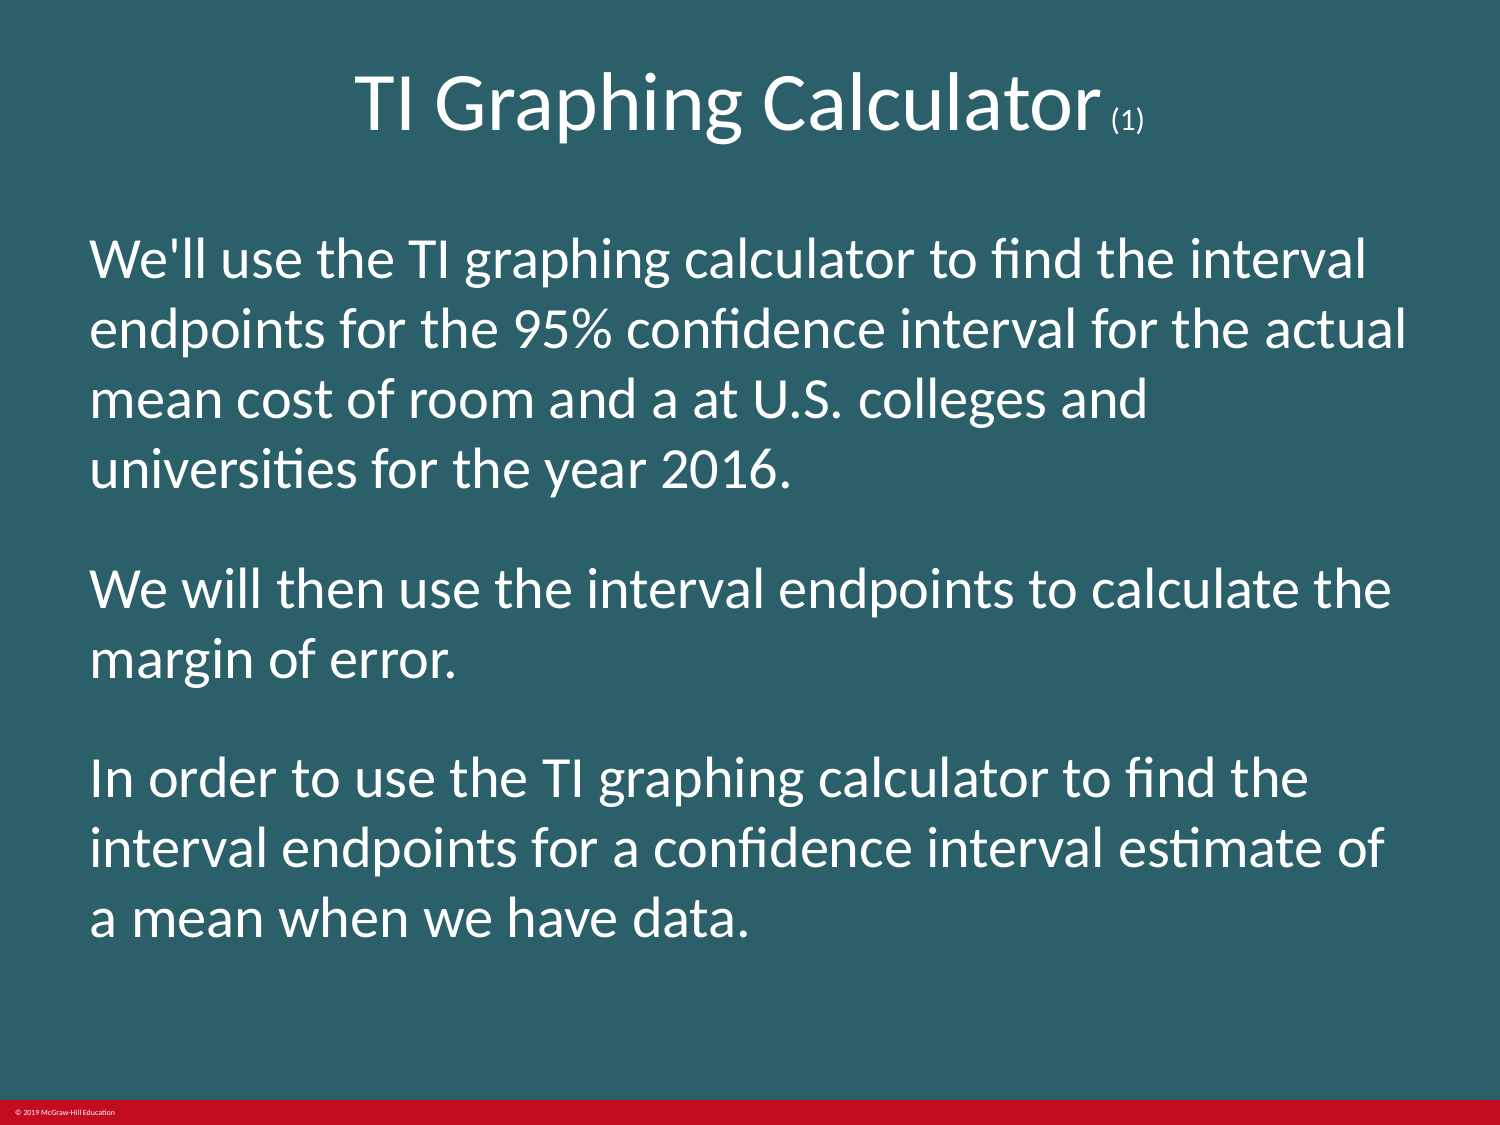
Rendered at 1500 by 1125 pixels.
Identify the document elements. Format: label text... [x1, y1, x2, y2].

list We'll use the TI graphing calculator to find the interval endpoints for the 95% confidence interval for the actual mean cost of room and a at U.S. colleges and universities for the year 2016. We will then use the interval endpoints to calculate the margin of error. In order to use the TI graphing calculator to find the interval endpoints for a confidence interval estimate of a mean when we have data. [75, 212, 1425, 1075]
title TI Graphing Calculator (1) [0, 0, 1500, 195]
